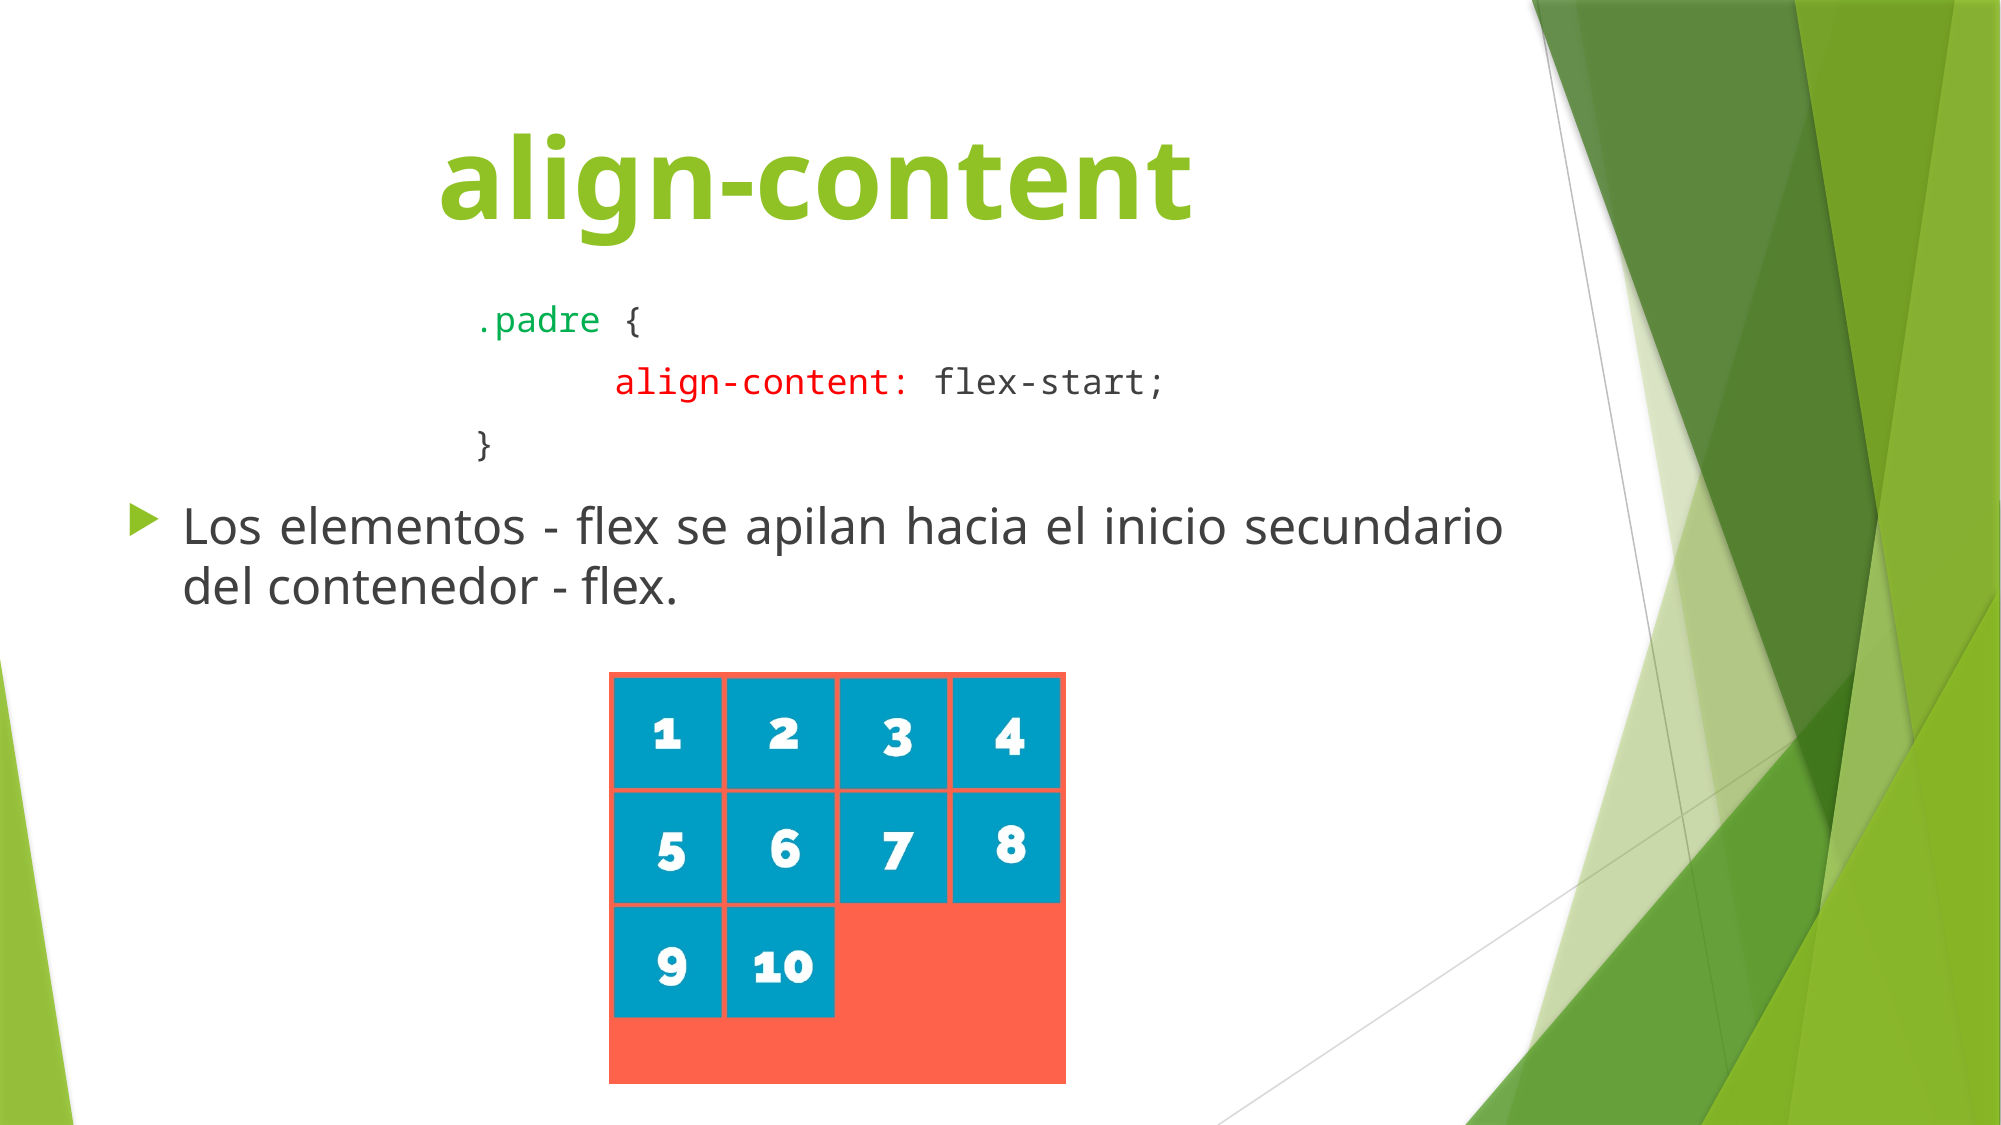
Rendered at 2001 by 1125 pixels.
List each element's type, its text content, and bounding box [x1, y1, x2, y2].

text_box Los elementos - flex se apilan hacia el inicio secundario del contenedor - flex. [111, 487, 1522, 1057]
picture [609, 671, 1066, 1085]
list .padre { align-content: flex-start; } [458, 289, 1217, 487]
title align-content [111, 99, 1522, 267]
